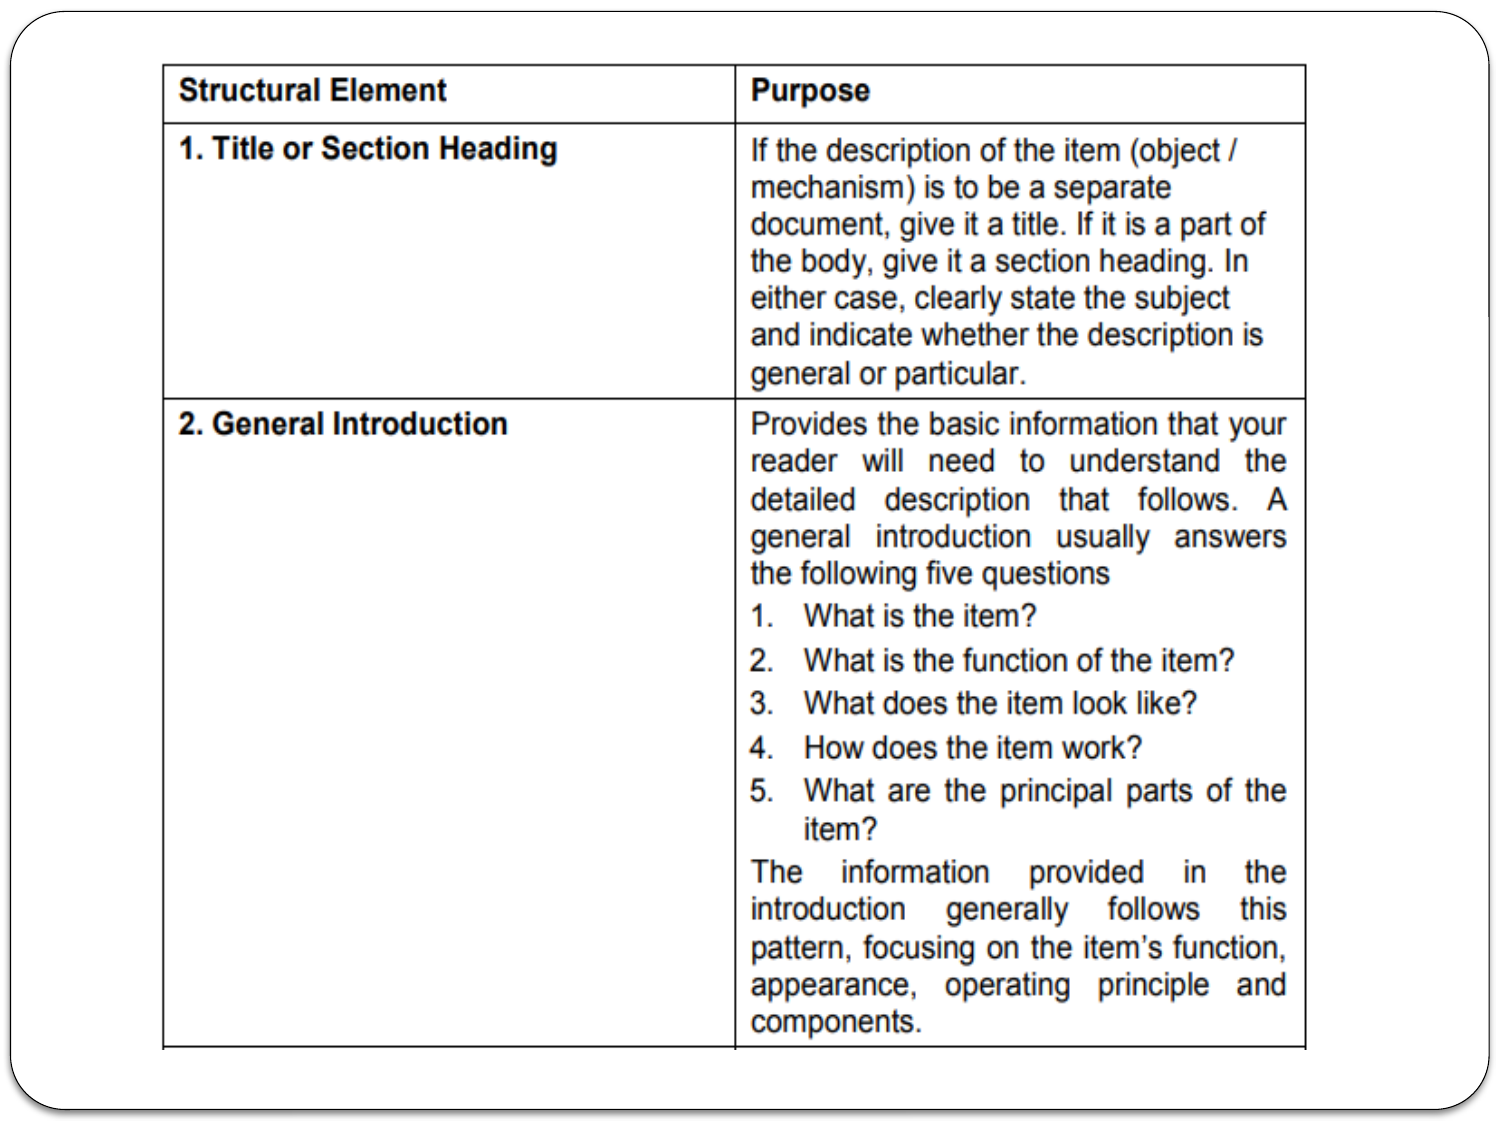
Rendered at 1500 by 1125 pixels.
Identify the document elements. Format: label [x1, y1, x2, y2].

picture [112, 49, 1326, 1051]
